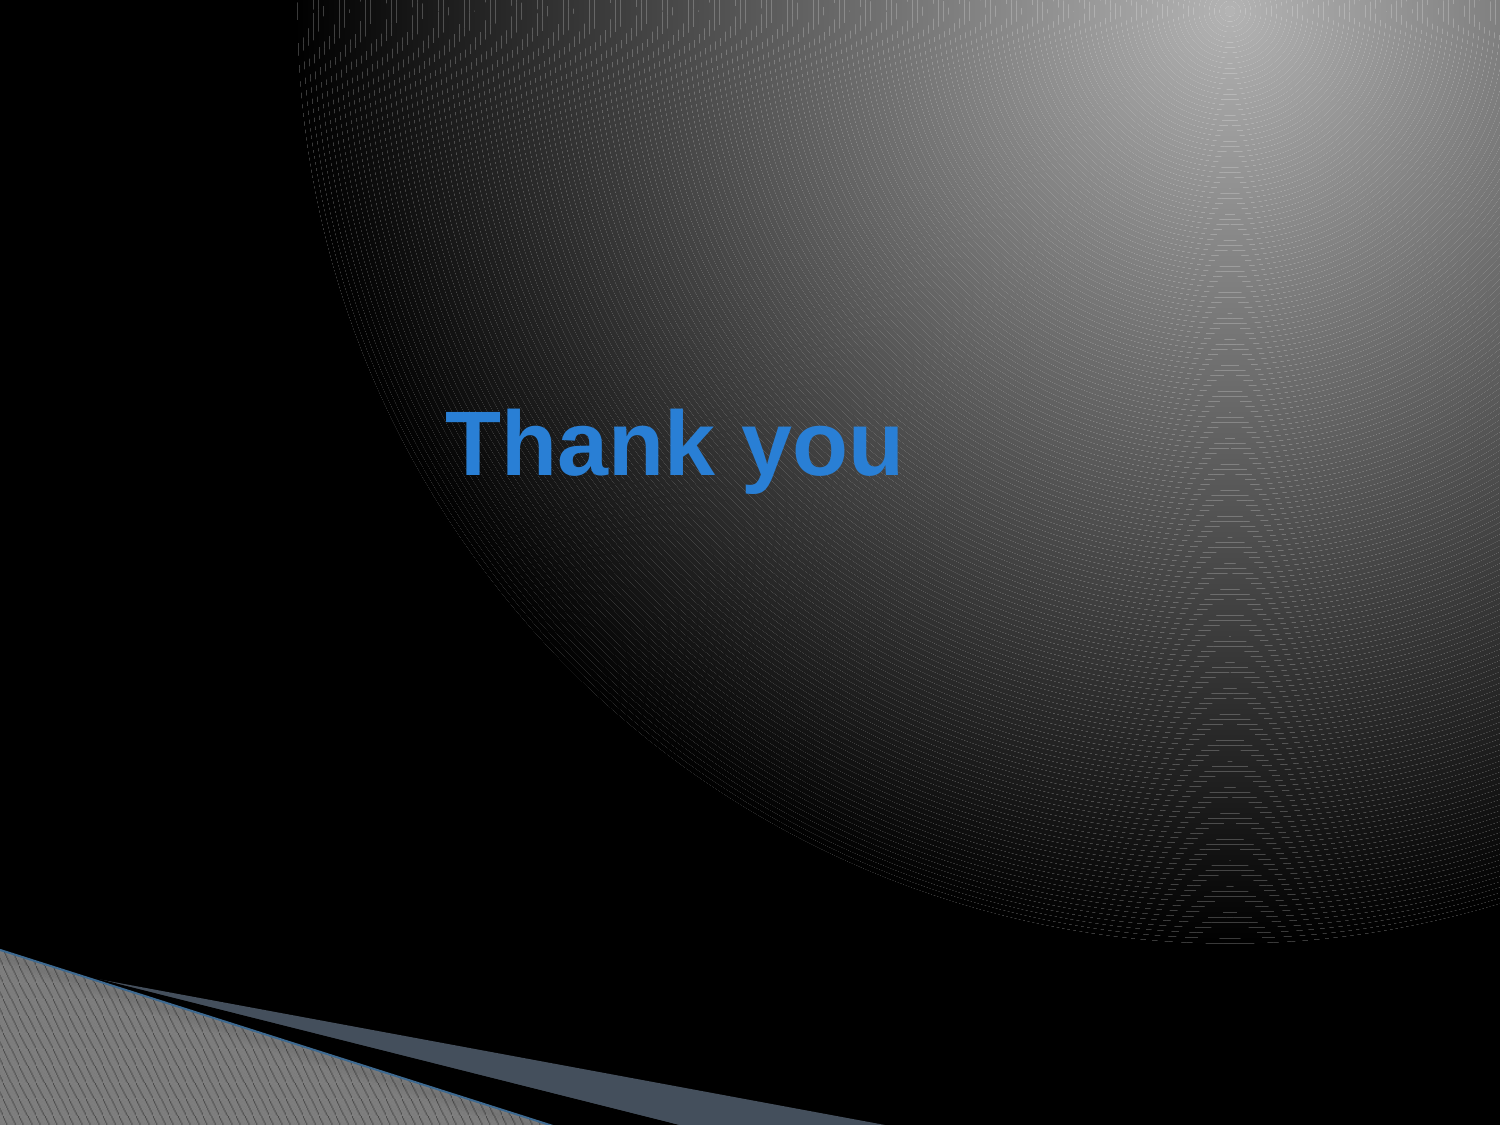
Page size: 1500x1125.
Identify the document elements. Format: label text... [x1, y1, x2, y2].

picture [0, 952, 543, 1125]
title Thank you [431, 219, 998, 657]
